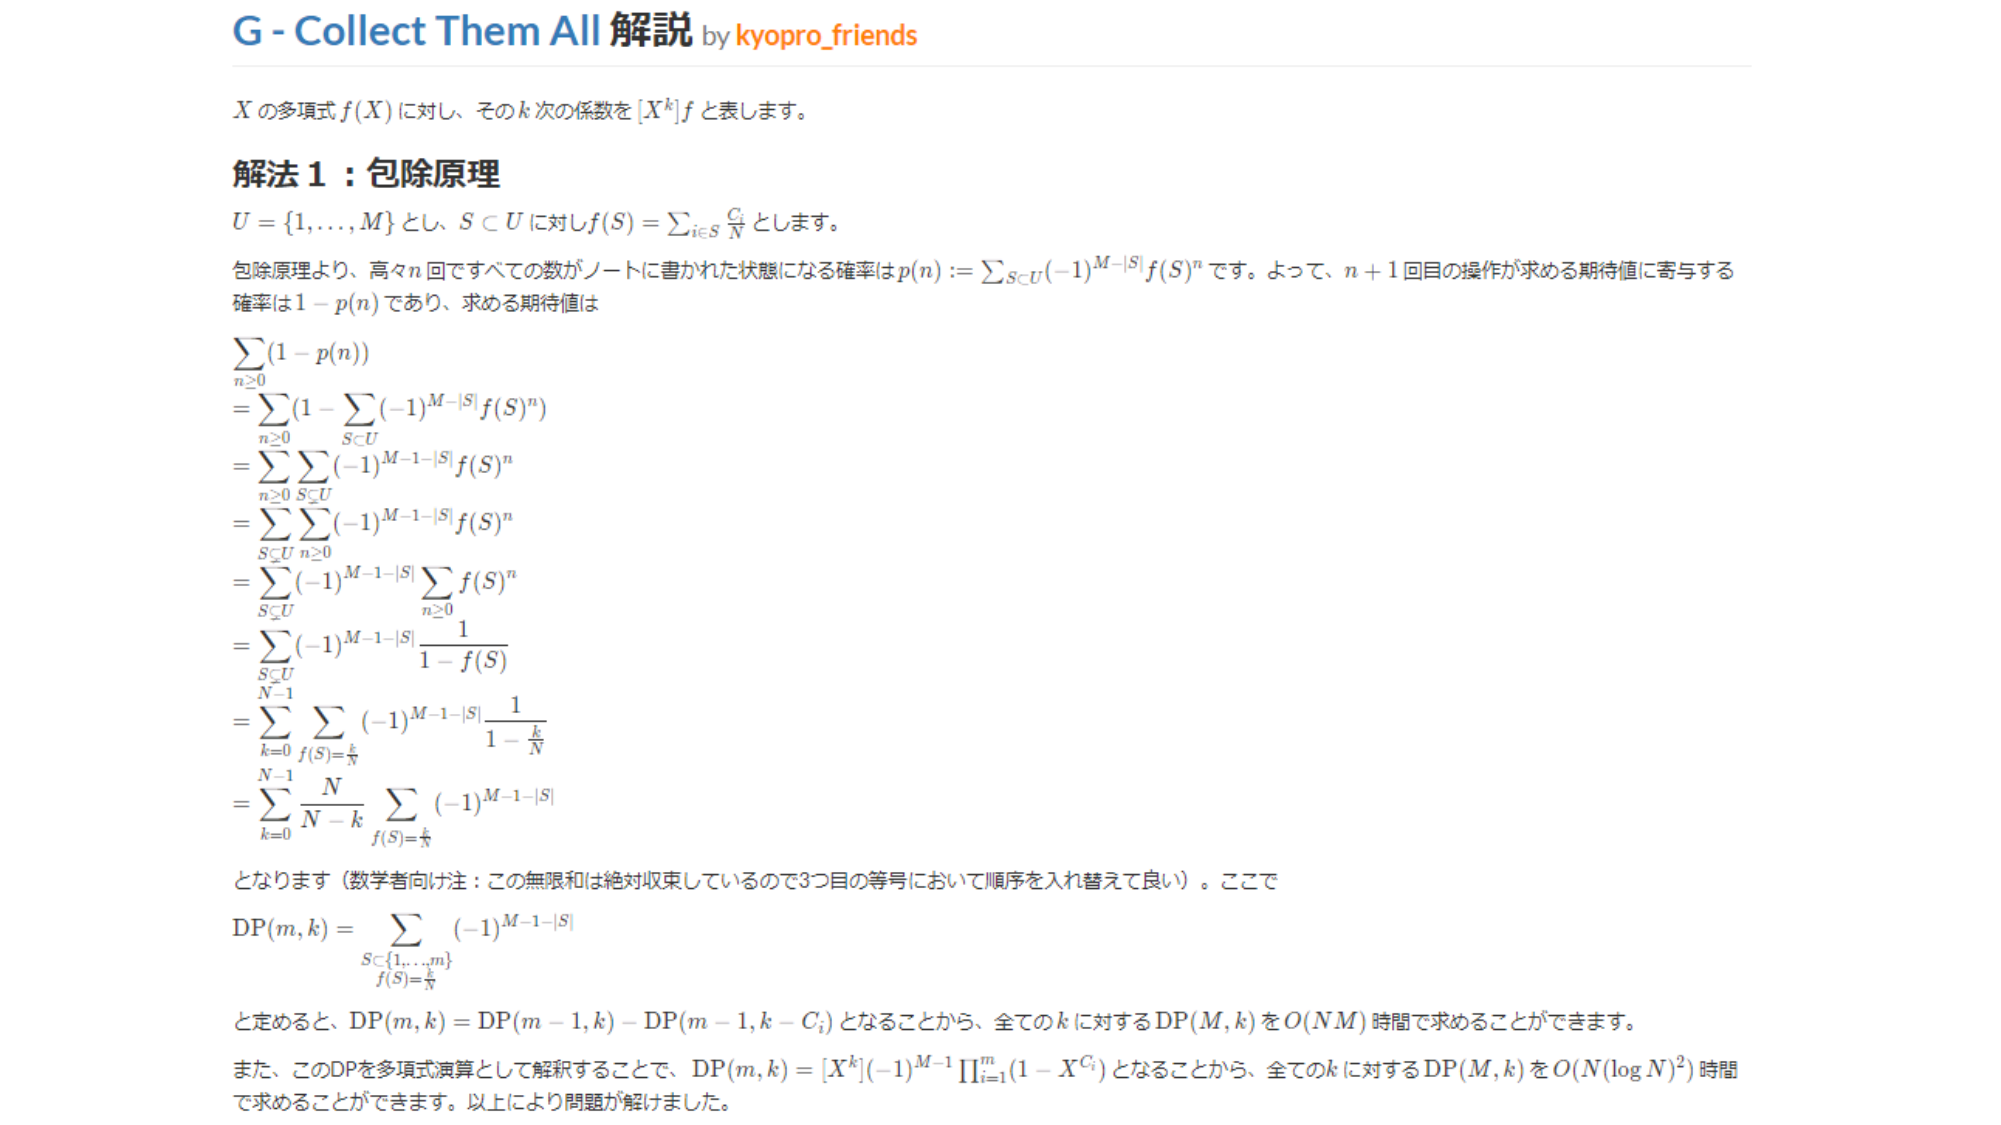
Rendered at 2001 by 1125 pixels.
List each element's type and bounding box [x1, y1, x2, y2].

picture [228, 0, 1772, 1125]
